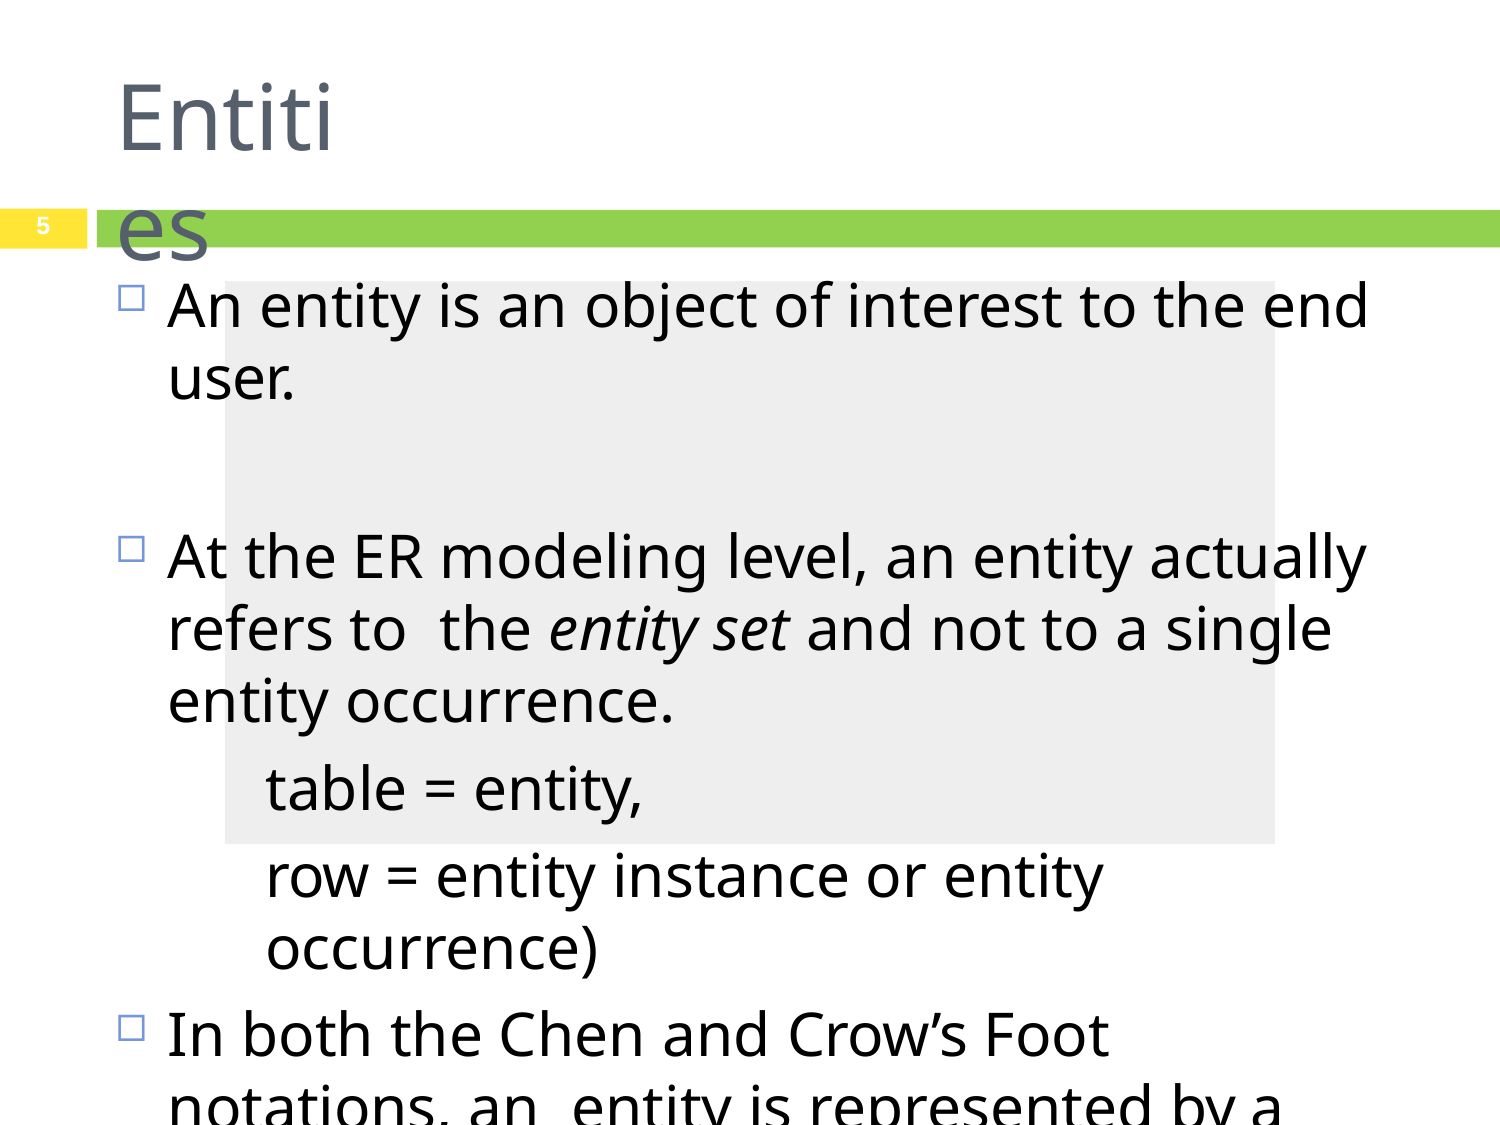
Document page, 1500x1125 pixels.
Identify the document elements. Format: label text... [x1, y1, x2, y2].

text_box [365, 209, 1500, 248]
title Entities [113, 56, 365, 264]
text_box An entity is an object of interest to the end user. At the ER modeling level, an entity actually refers to the entity set and not to a single entity occurrence. table = entity, row = entity instance or entity occurrence) In both the Chen and Crow’s Foot notations, an entity is represented by a rectangle containing the entity’s name (a noun), usually written in all capital letters. [113, 264, 1420, 1125]
text_box 5 [34, 207, 53, 240]
text_box [96, 209, 113, 248]
text_box [0, 208, 88, 249]
